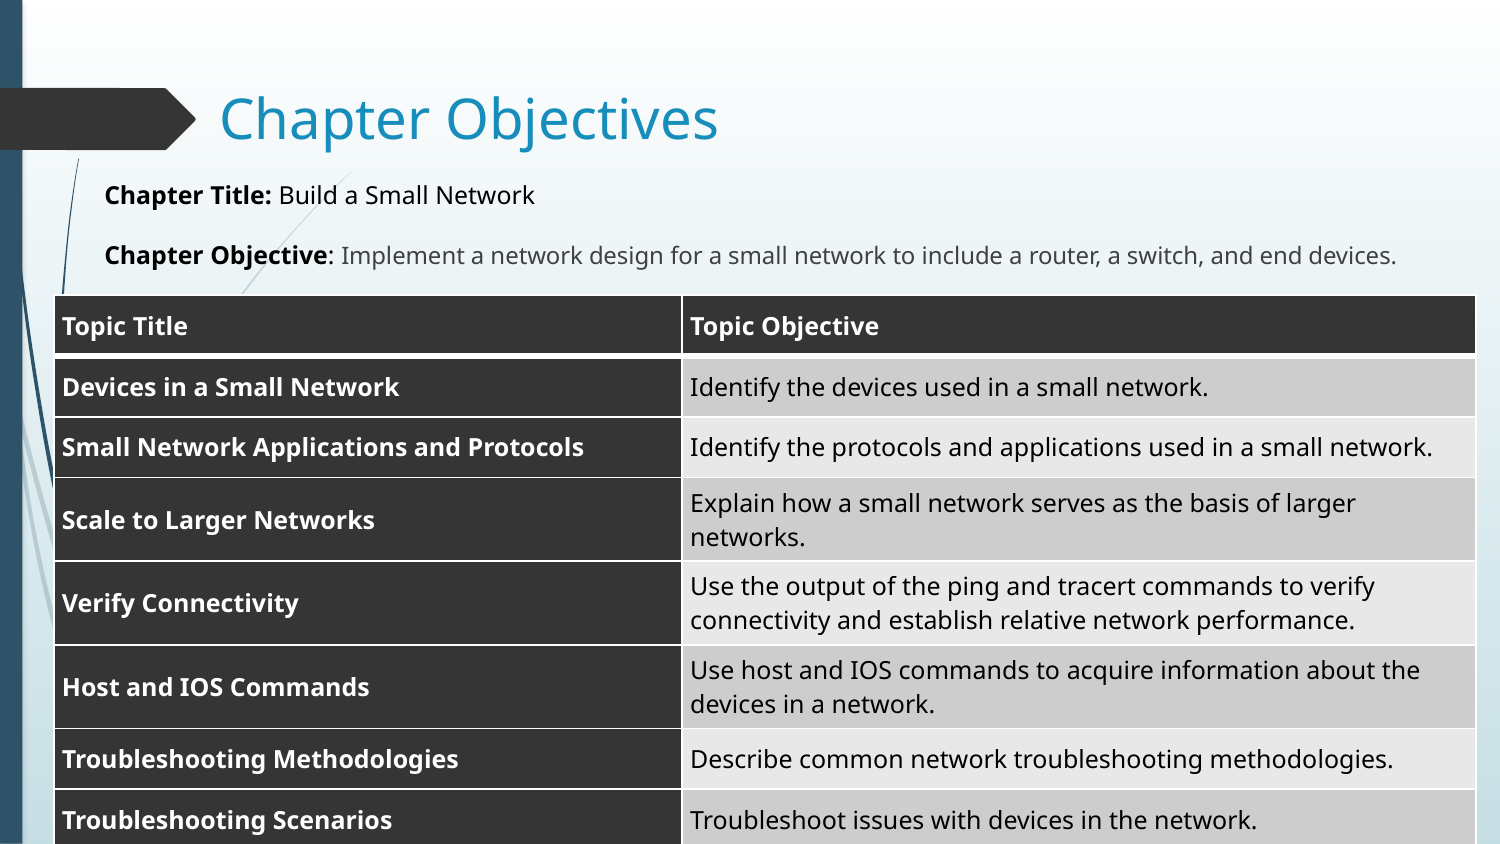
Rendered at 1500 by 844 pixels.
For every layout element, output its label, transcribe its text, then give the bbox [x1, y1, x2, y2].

table_cell Scale to Larger Networks [55, 478, 681, 560]
table_cell Host and IOS Commands [55, 646, 681, 728]
table_cell Troubleshoot issues with devices in the network. [683, 790, 1475, 844]
table_cell Troubleshooting Scenarios [55, 790, 681, 844]
table_cell Explain how a small network serves as the basis of larger networks. [683, 478, 1475, 560]
table_cell Describe common network troubleshooting methodologies. [683, 729, 1475, 788]
table_header Topic Objective [683, 296, 1475, 353]
table_cell Verify Connectivity [55, 562, 681, 644]
table_cell Troubleshooting Methodologies [55, 729, 681, 788]
table_cell Small Network Applications and Protocols [55, 418, 681, 477]
table_cell Devices in a Small Network [55, 359, 681, 416]
table_cell Use host and IOS commands to acquire information about the devices in a network. [683, 646, 1475, 728]
table_cell Identify the devices used in a small network. [683, 359, 1475, 416]
table_header Topic Title [55, 296, 681, 353]
list Chapter Title: Build a Small Network Chapter Objective: Implement a network design for a small network to include a router, a switch, and end devices. [89, 172, 1416, 294]
title Chapter Objectives [204, 76, 1301, 172]
table_cell Identify the protocols and applications used in a small network. [683, 418, 1475, 477]
table_cell Use the output of the ping and tracert commands to verify connectivity and establish relative network performance. [683, 562, 1475, 644]
